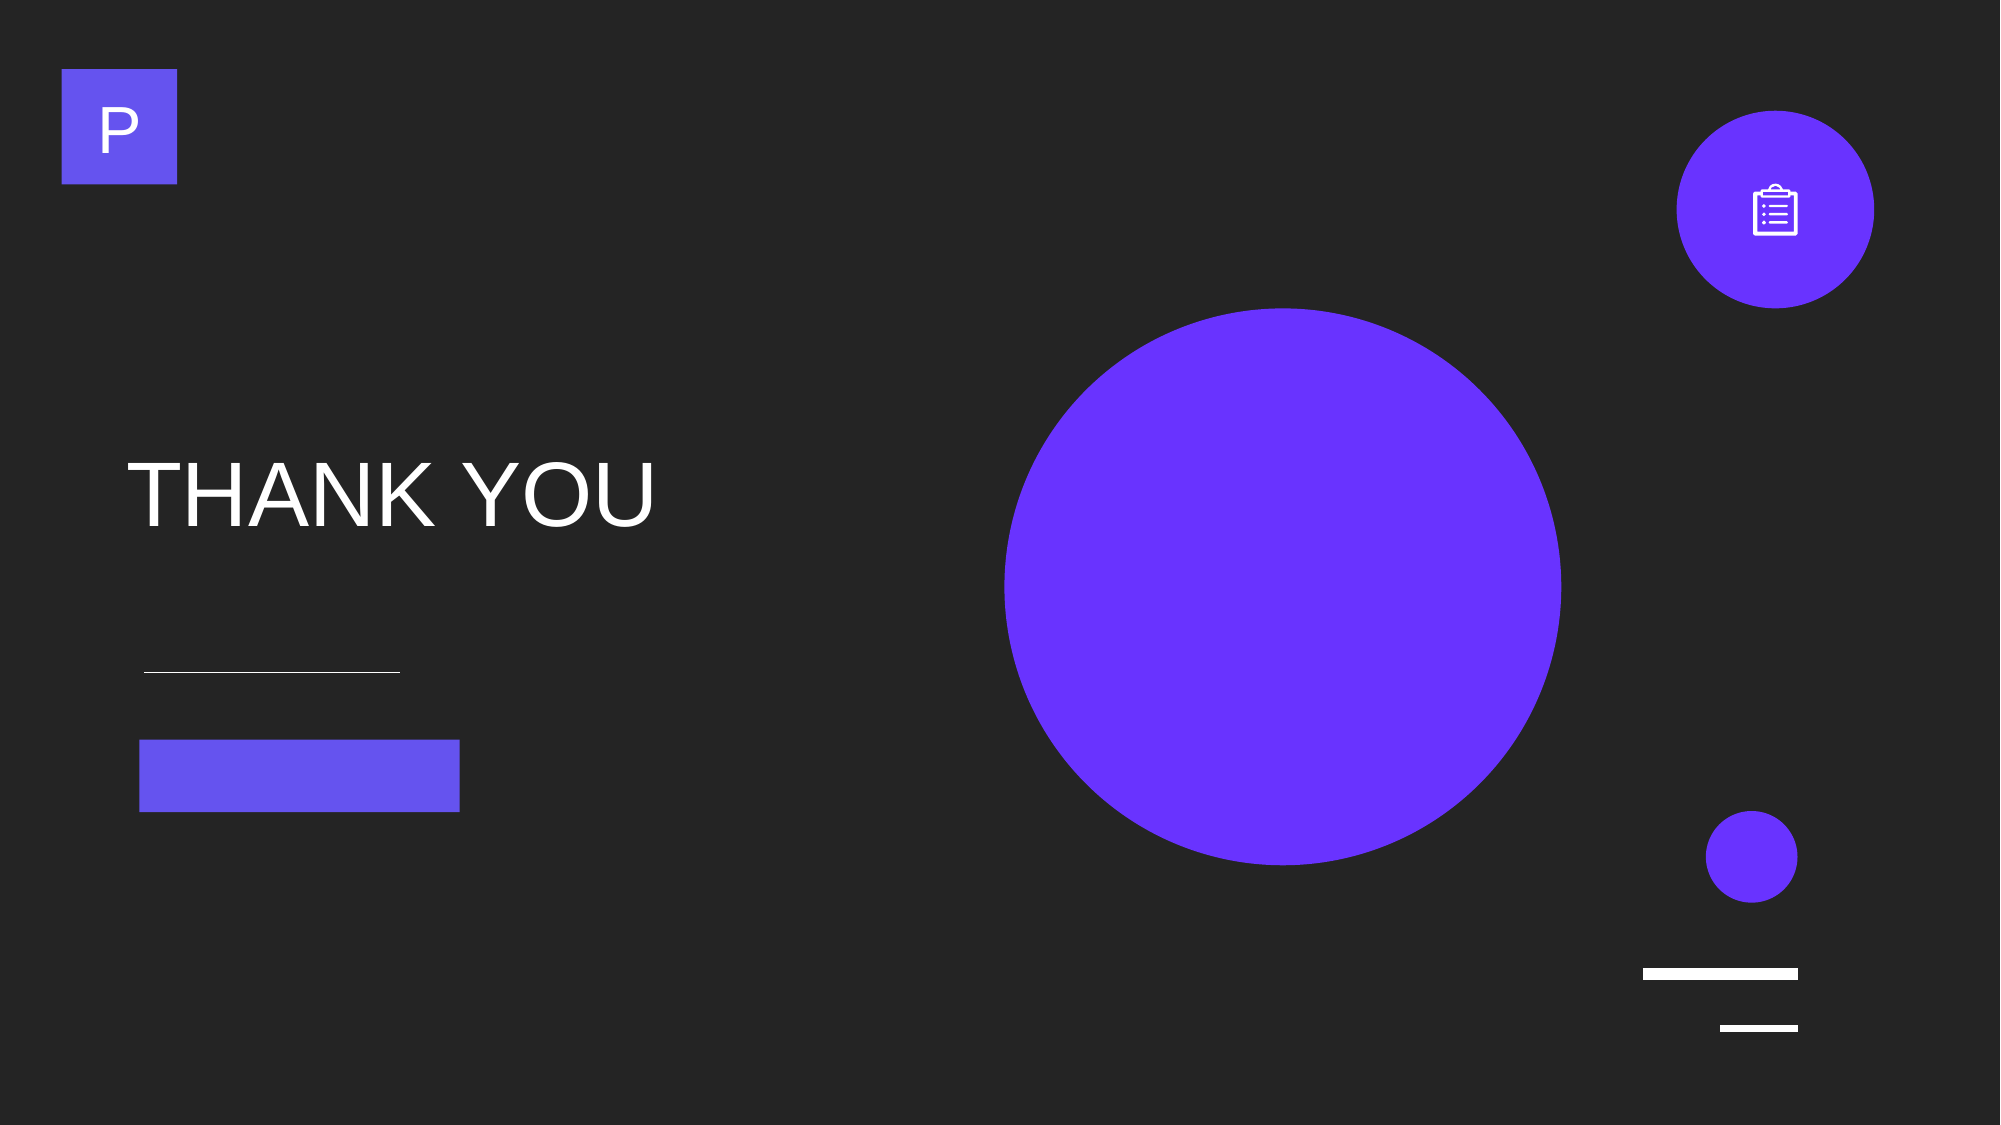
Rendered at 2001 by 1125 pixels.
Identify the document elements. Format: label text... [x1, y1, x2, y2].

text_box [1676, 110, 1875, 309]
text_box THANK YOU [111, 427, 1438, 553]
text_box P [61, 68, 178, 185]
text_box [138, 739, 461, 813]
text_box [0, 0, 2000, 1125]
text_box [1003, 307, 1563, 867]
text_box [1704, 809, 1799, 904]
